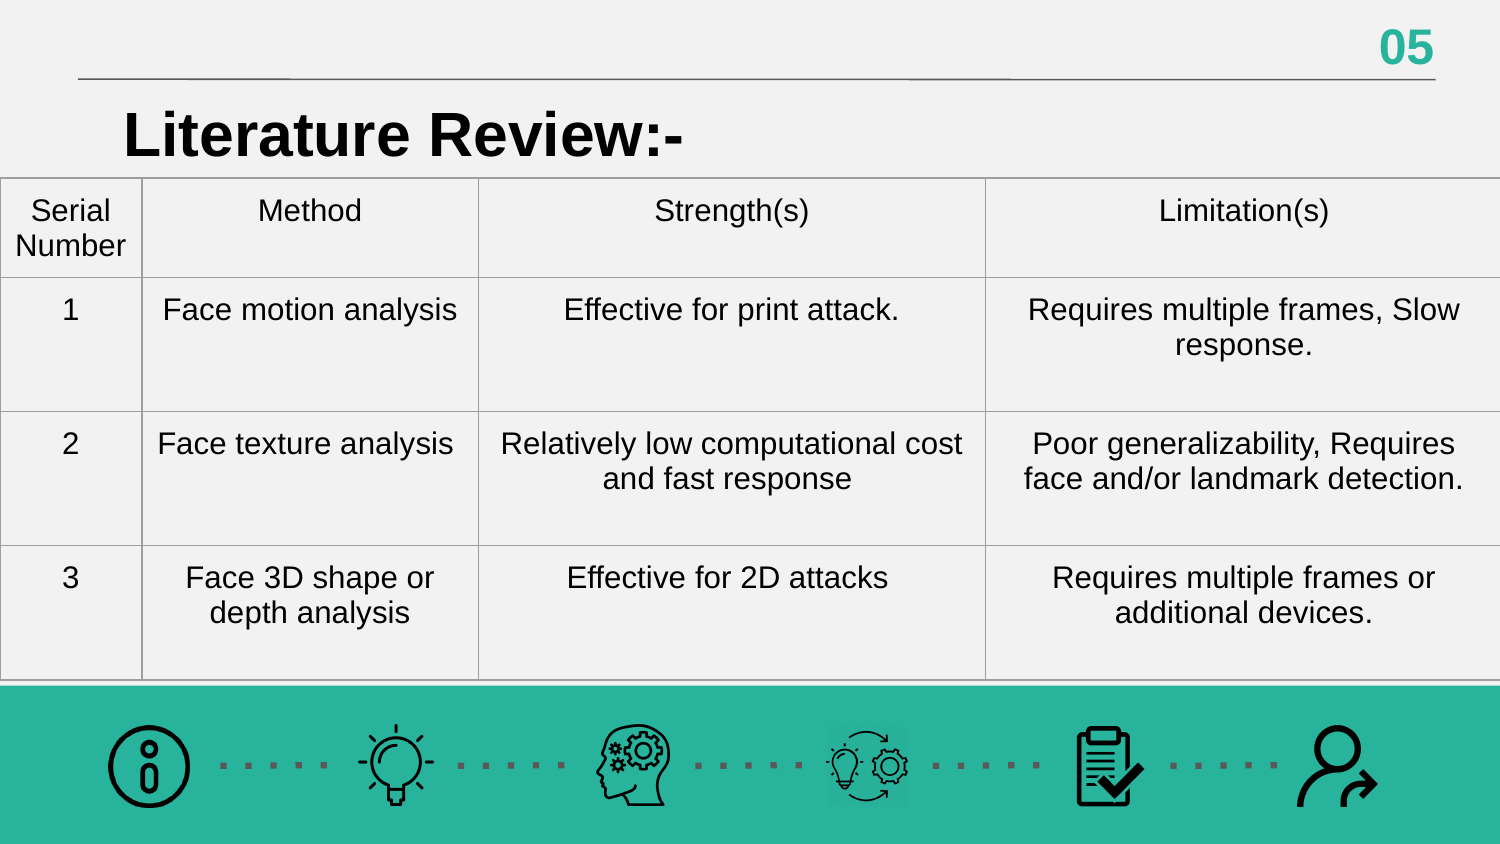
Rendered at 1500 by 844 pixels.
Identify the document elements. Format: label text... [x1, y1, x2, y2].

table_cell Relatively low computational cost and fast response [479, 412, 985, 545]
text_box [0, 681, 1500, 685]
picture [107, 725, 190, 808]
text_box [0, 0, 1500, 177]
table_cell Effective for 2D attacks [479, 546, 985, 679]
picture [1296, 725, 1379, 808]
table_cell 2 [1, 412, 141, 545]
picture [826, 725, 908, 808]
table_cell Face 3D shape or depth analysis [143, 546, 478, 679]
table_cell Effective for print attack. [479, 278, 985, 411]
picture [1069, 725, 1152, 808]
table_header Method [143, 179, 478, 277]
picture [354, 724, 437, 807]
table_header Limitation(s) [986, 179, 1500, 277]
table_cell 1 [1, 278, 141, 411]
text_box Literature Review:- [108, 88, 776, 175]
table_cell Face texture analysis [143, 412, 478, 545]
table_cell Face motion analysis [143, 278, 478, 411]
table_cell Poor generalizability, Requires face and/or landmark detection. [986, 412, 1500, 545]
table_header Serial Number [1, 179, 141, 277]
text_box [0, 685, 1500, 844]
table_cell 3 [1, 546, 141, 679]
table_header Strength(s) [479, 179, 985, 277]
table_cell Requires multiple frames, Slow response. [986, 278, 1500, 411]
text_box 05 [1363, 0, 1456, 96]
picture [592, 724, 674, 807]
table_cell Requires multiple frames or additional devices. [986, 546, 1500, 679]
